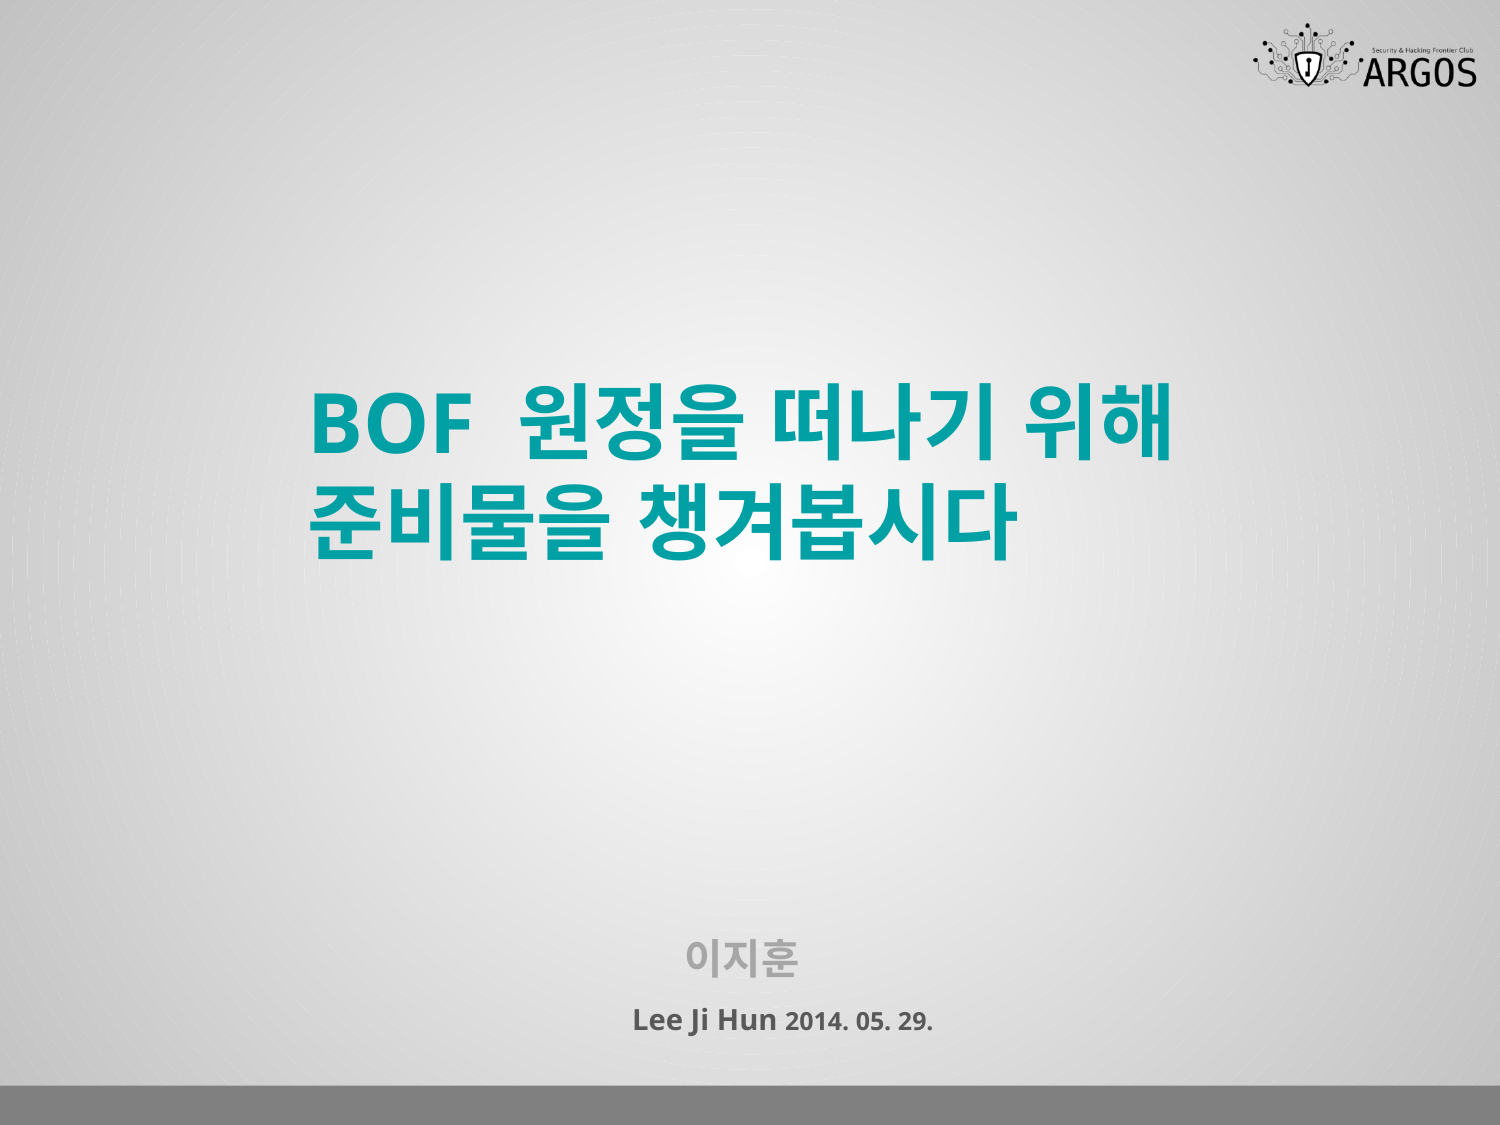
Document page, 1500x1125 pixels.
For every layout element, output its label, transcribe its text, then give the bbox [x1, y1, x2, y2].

text_box Lee Ji Hun 2014. 05. 29. [616, 993, 949, 1044]
text_box [0, 1084, 1500, 1125]
text_box 이지훈 [669, 925, 815, 991]
text_box BOF 원정을 떠나기 위해 준비물을 챙겨봅시다 [292, 363, 1289, 578]
picture [1253, 23, 1477, 87]
